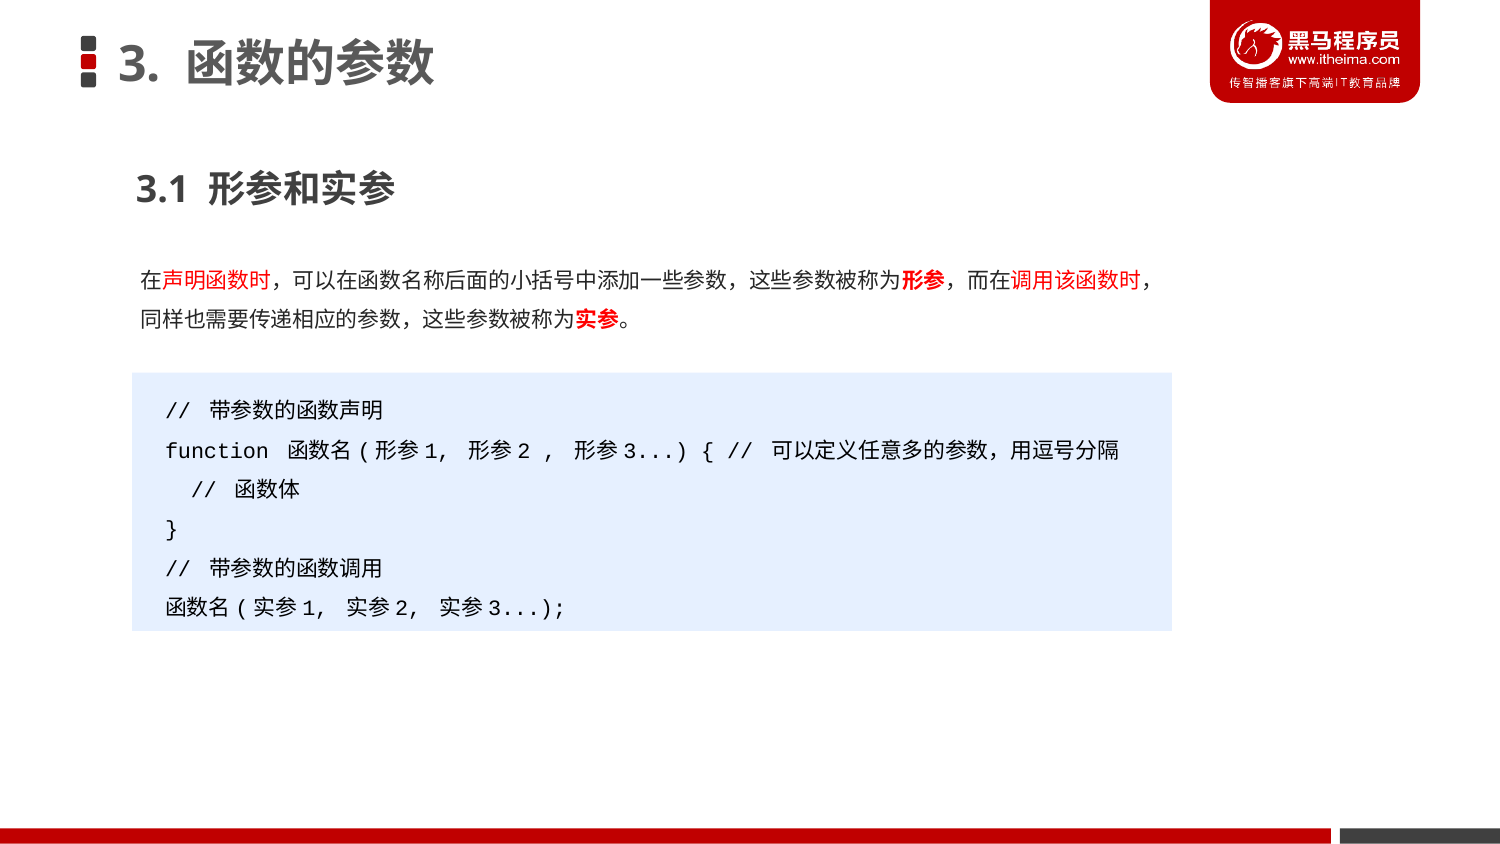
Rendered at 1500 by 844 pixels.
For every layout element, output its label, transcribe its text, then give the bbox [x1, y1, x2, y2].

text_box // 带参数的函数声明 function 函数名(形参1, 形参2 , 形参3...) { // 可以定义任意多的参数，用逗号分隔 // 函数体 } // 带参数的函数调用 函数名(实参1, 实参2, 实参3...); [131, 372, 1173, 632]
text_box 在声明函数时，可以在函数名称后面的小括号中添加一些参数，这些参数被称为形参，而在调用该函数时，同样也需要传递相应的参数，这些参数被称为实参。 [125, 245, 1191, 363]
picture [1211, 11, 1419, 97]
list 3.1 形参和实参 [121, 163, 1191, 252]
title 3. 函数的参数 [103, 0, 1209, 130]
